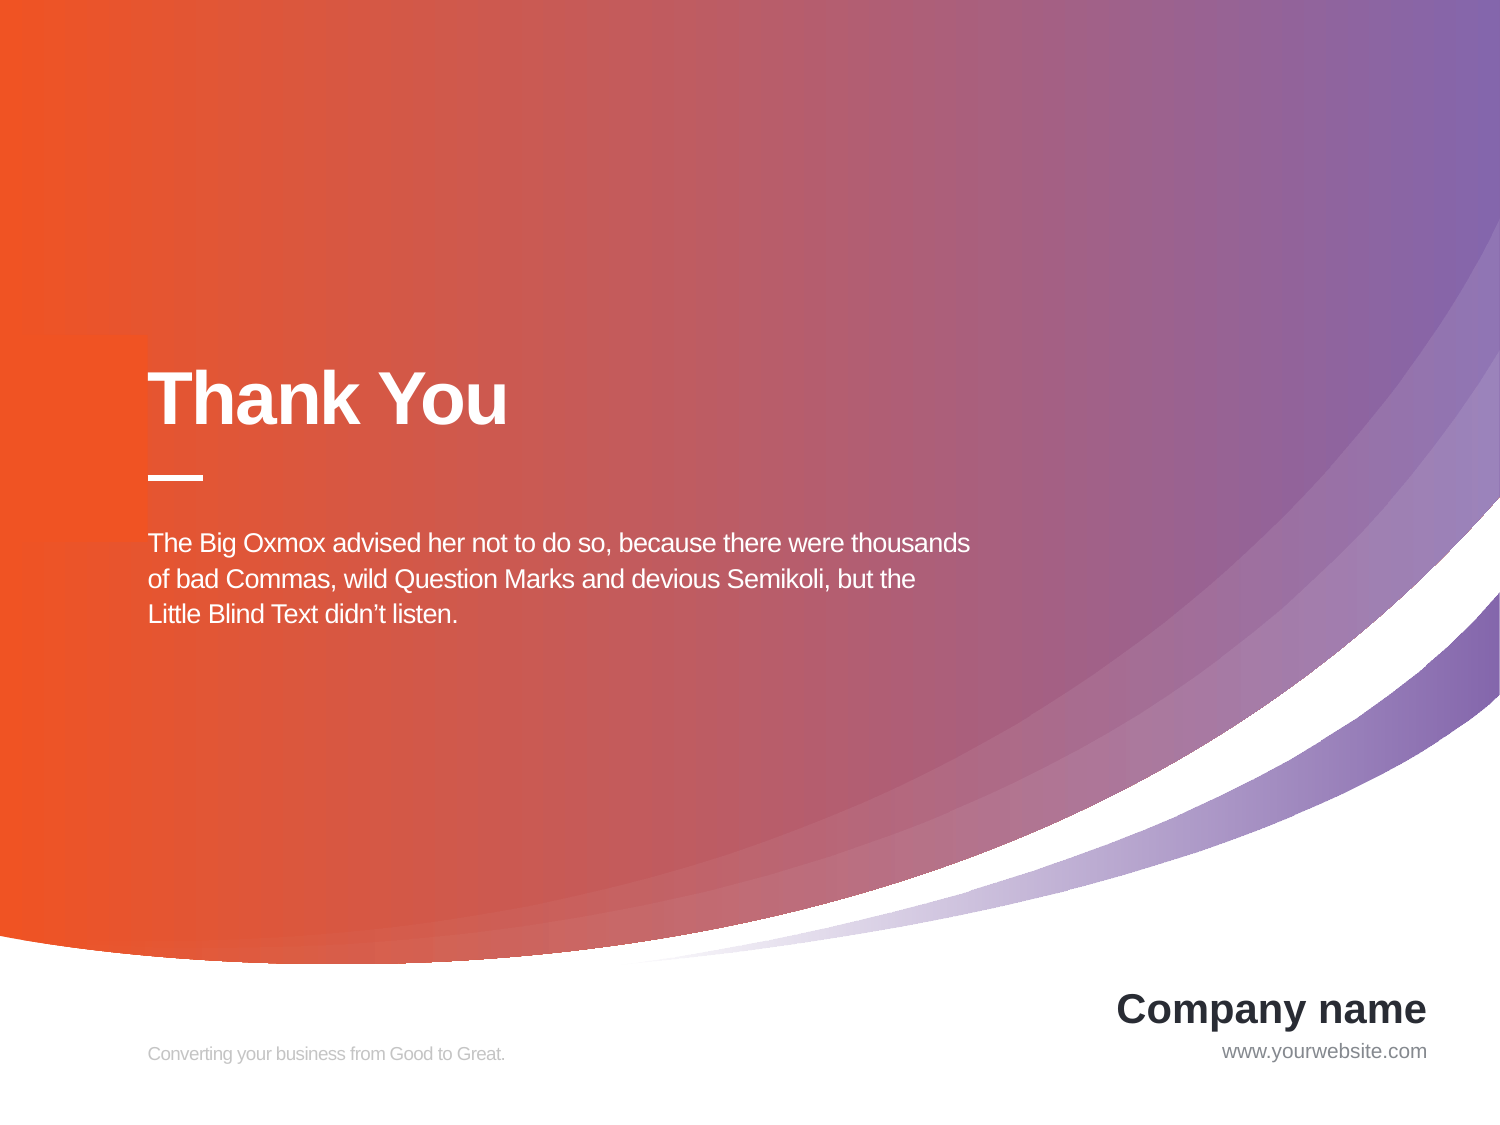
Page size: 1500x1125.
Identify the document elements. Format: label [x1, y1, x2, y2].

title [147, 148, 1262, 440]
subtitle [147, 522, 1262, 795]
list [976, 1037, 1428, 1093]
footer [147, 1012, 608, 1093]
list [976, 939, 1428, 1033]
